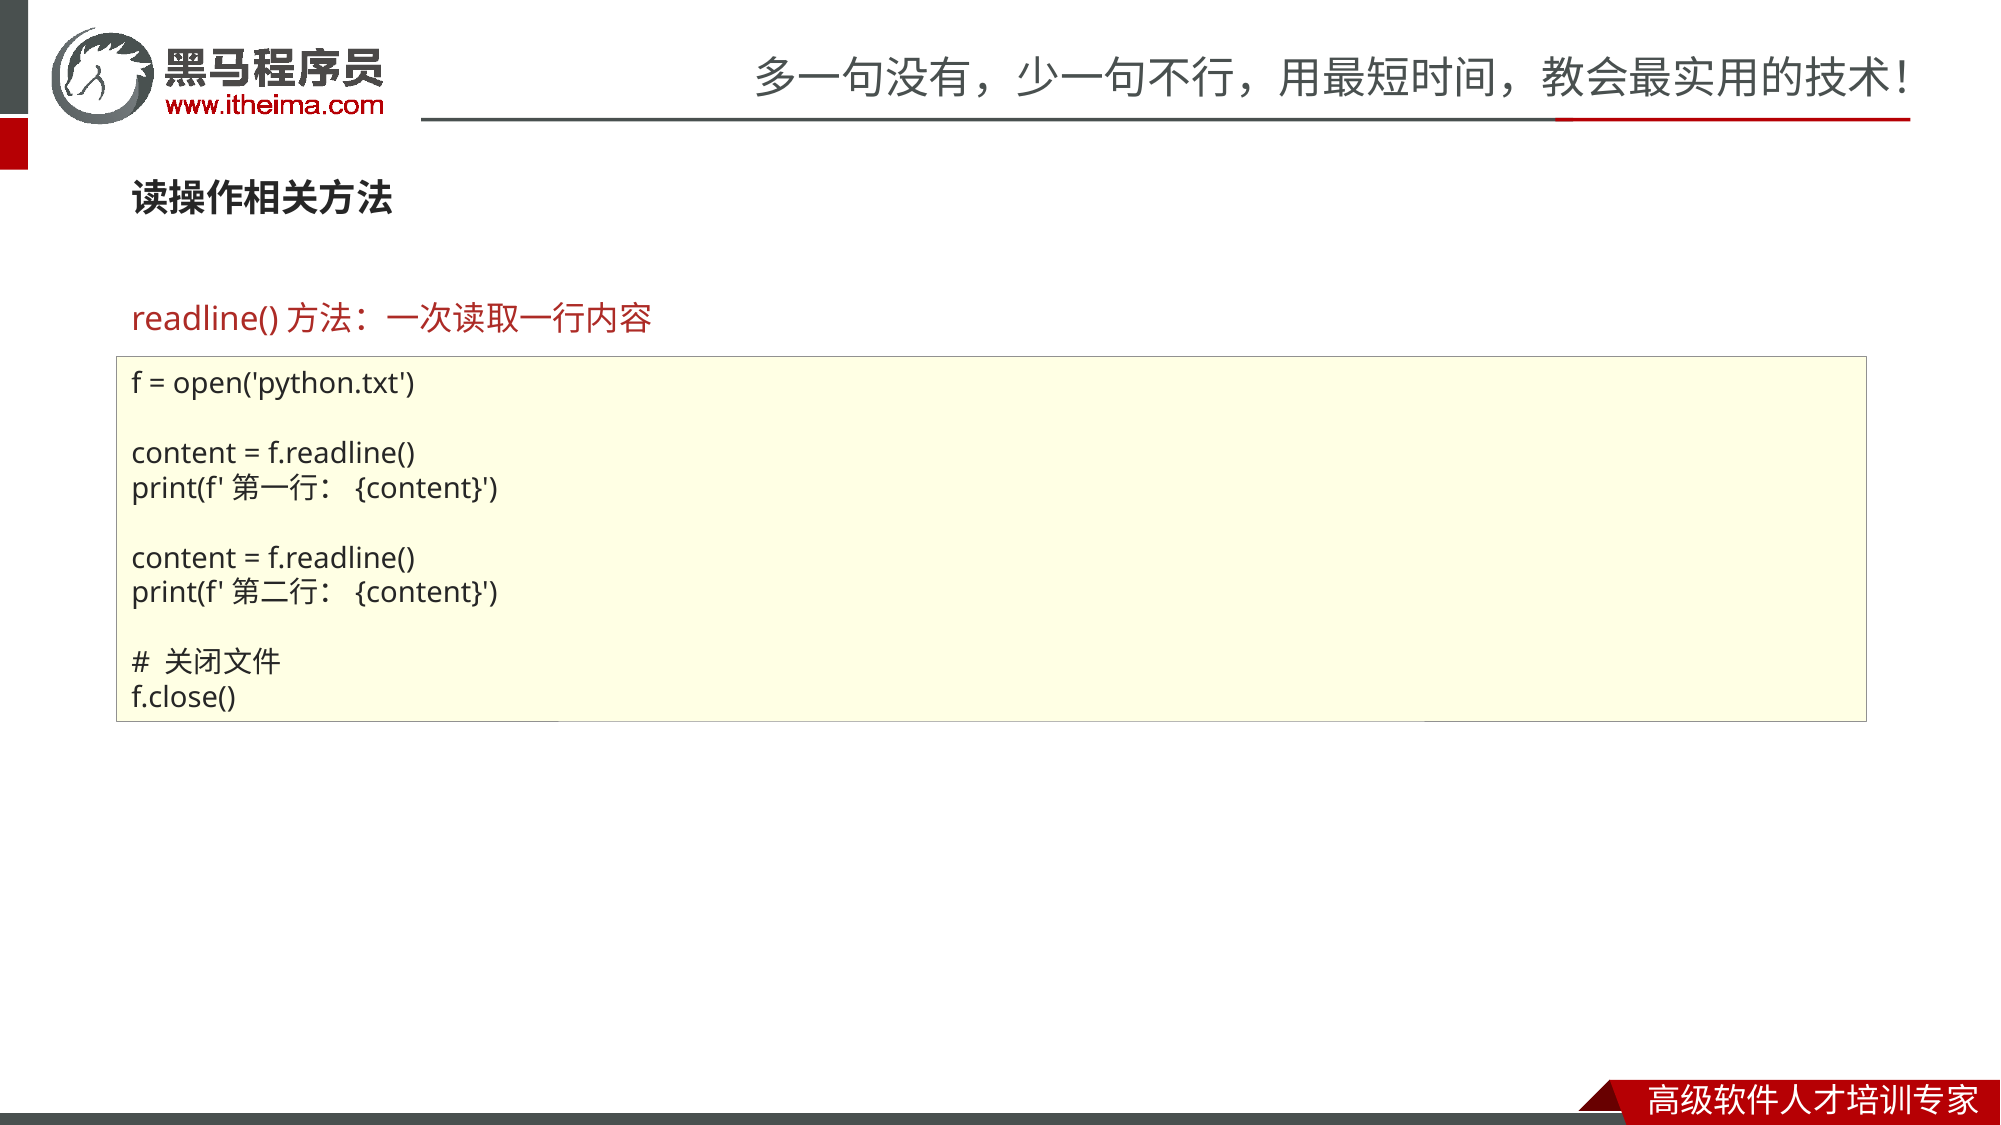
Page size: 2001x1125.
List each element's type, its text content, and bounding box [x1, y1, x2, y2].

text_box f = open('python.txt') content = f.readline() print(f'第一行：{content}') content = f.readline() print(f'第二行：{content}') # 关闭文件 f.close() [116, 356, 1867, 722]
list 读操作相关方法 [116, 154, 1880, 239]
list readline()方法：一次读取一行内容 [116, 270, 1880, 963]
picture [50, 26, 384, 125]
